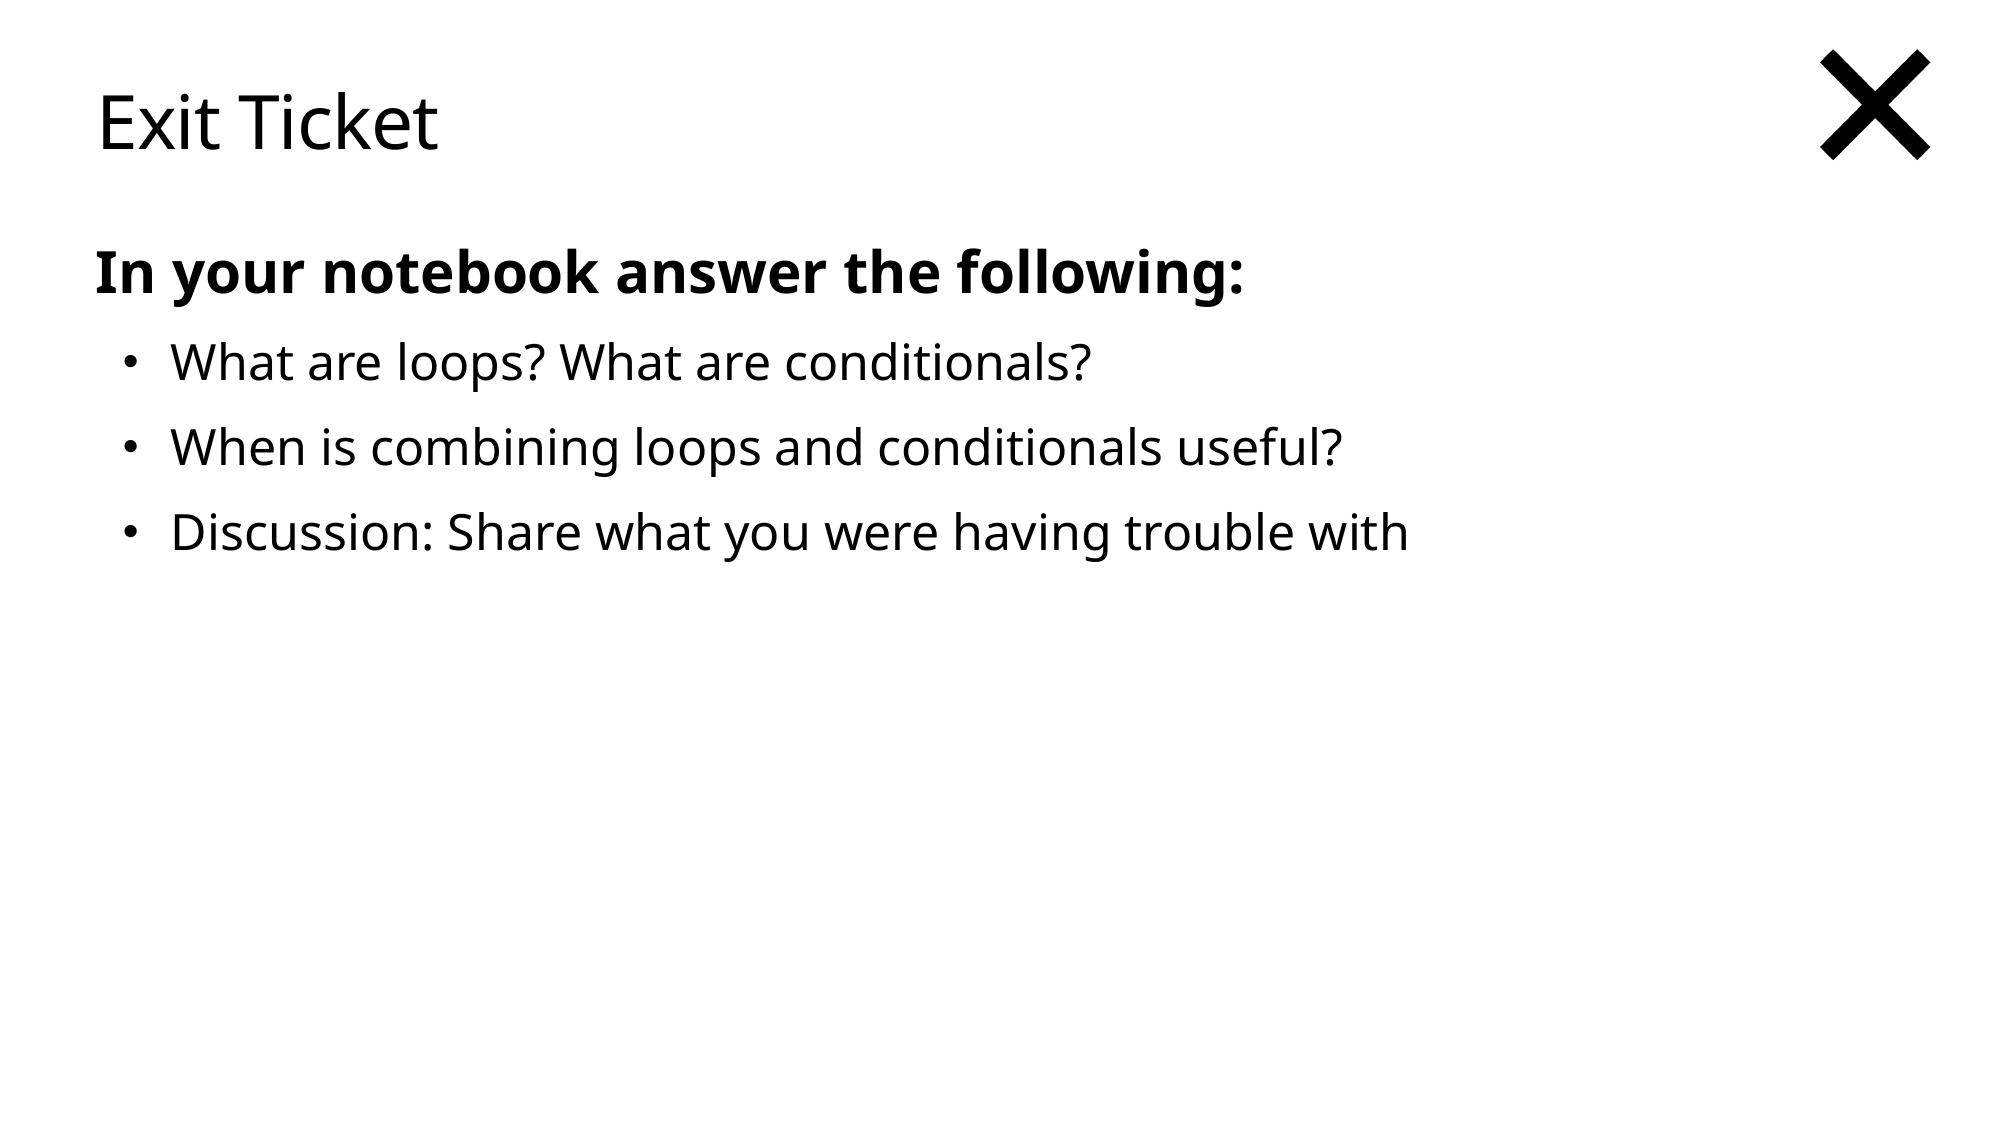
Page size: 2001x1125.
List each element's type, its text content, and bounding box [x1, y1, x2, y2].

list In your notebook answer the following: What are loops? What are conditionals? When is combining loops and conditionals useful? Discussion: Share what you were having trouble with [95, 235, 1904, 661]
title Exit Ticket [96, 75, 1799, 166]
picture [1799, 29, 1951, 181]
